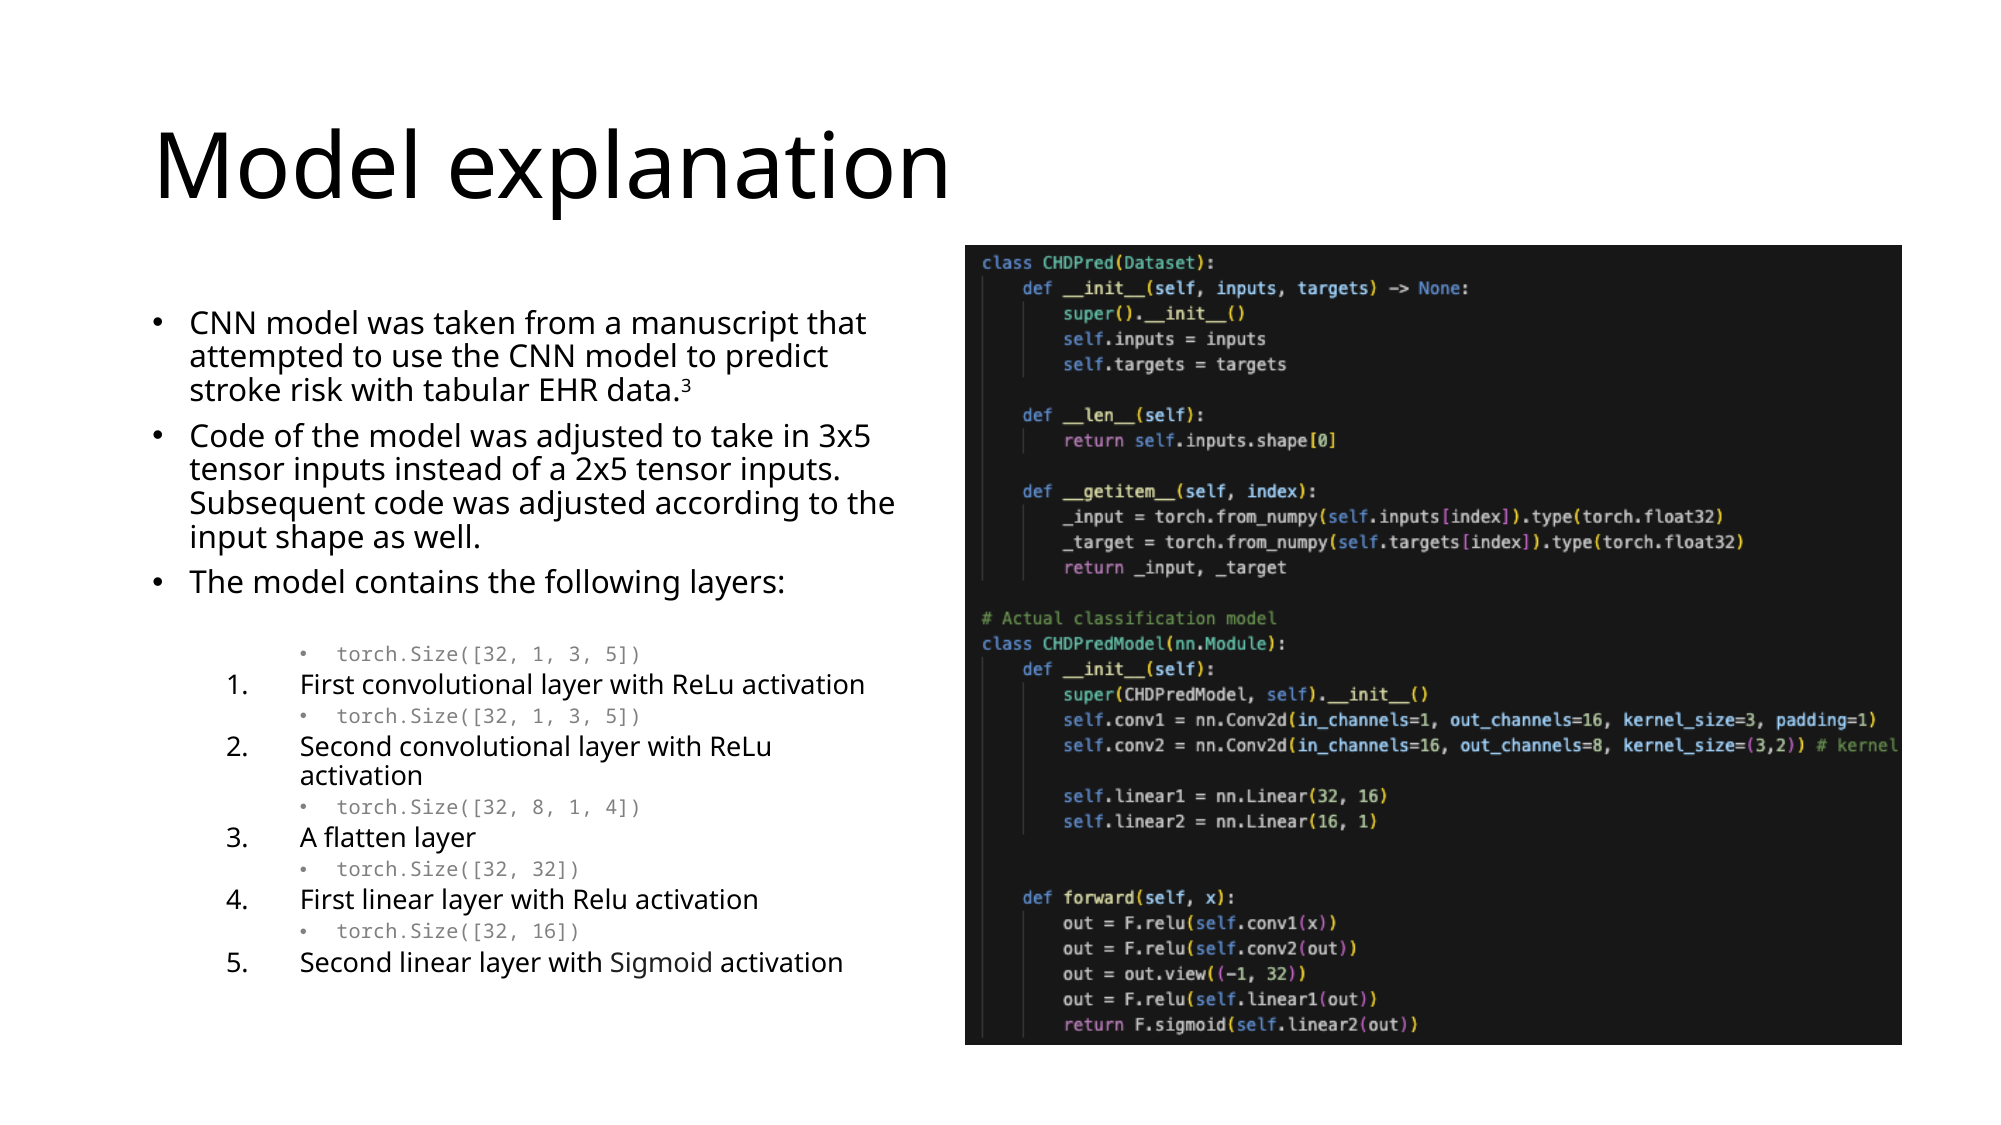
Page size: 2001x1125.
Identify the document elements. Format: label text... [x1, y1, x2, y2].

picture [964, 245, 1903, 1045]
list CNN model was taken from a manuscript that attempted to use the CNN model to predict stroke risk with tabular EHR data.3 Code of the model was adjusted to take in 3x5 tensor inputs instead of a 2x5 tensor inputs. Subsequent code was adjusted according to the input shape as well. The model contains the following layers: torch.Size([32, 1, 3, 5]) First convolutional layer with ReLu activation torch.Size([32, 1, 3, 5]) Second convolutional layer with ReLu activation torch.Size([32, 8, 1, 4]) A flatten layer torch.Size([32, 32]) First linear layer with Relu activation torch.Size([32, 16]) Second linear layer with Sigmoid activation [137, 299, 913, 991]
title Model explanation [137, 59, 1863, 278]
